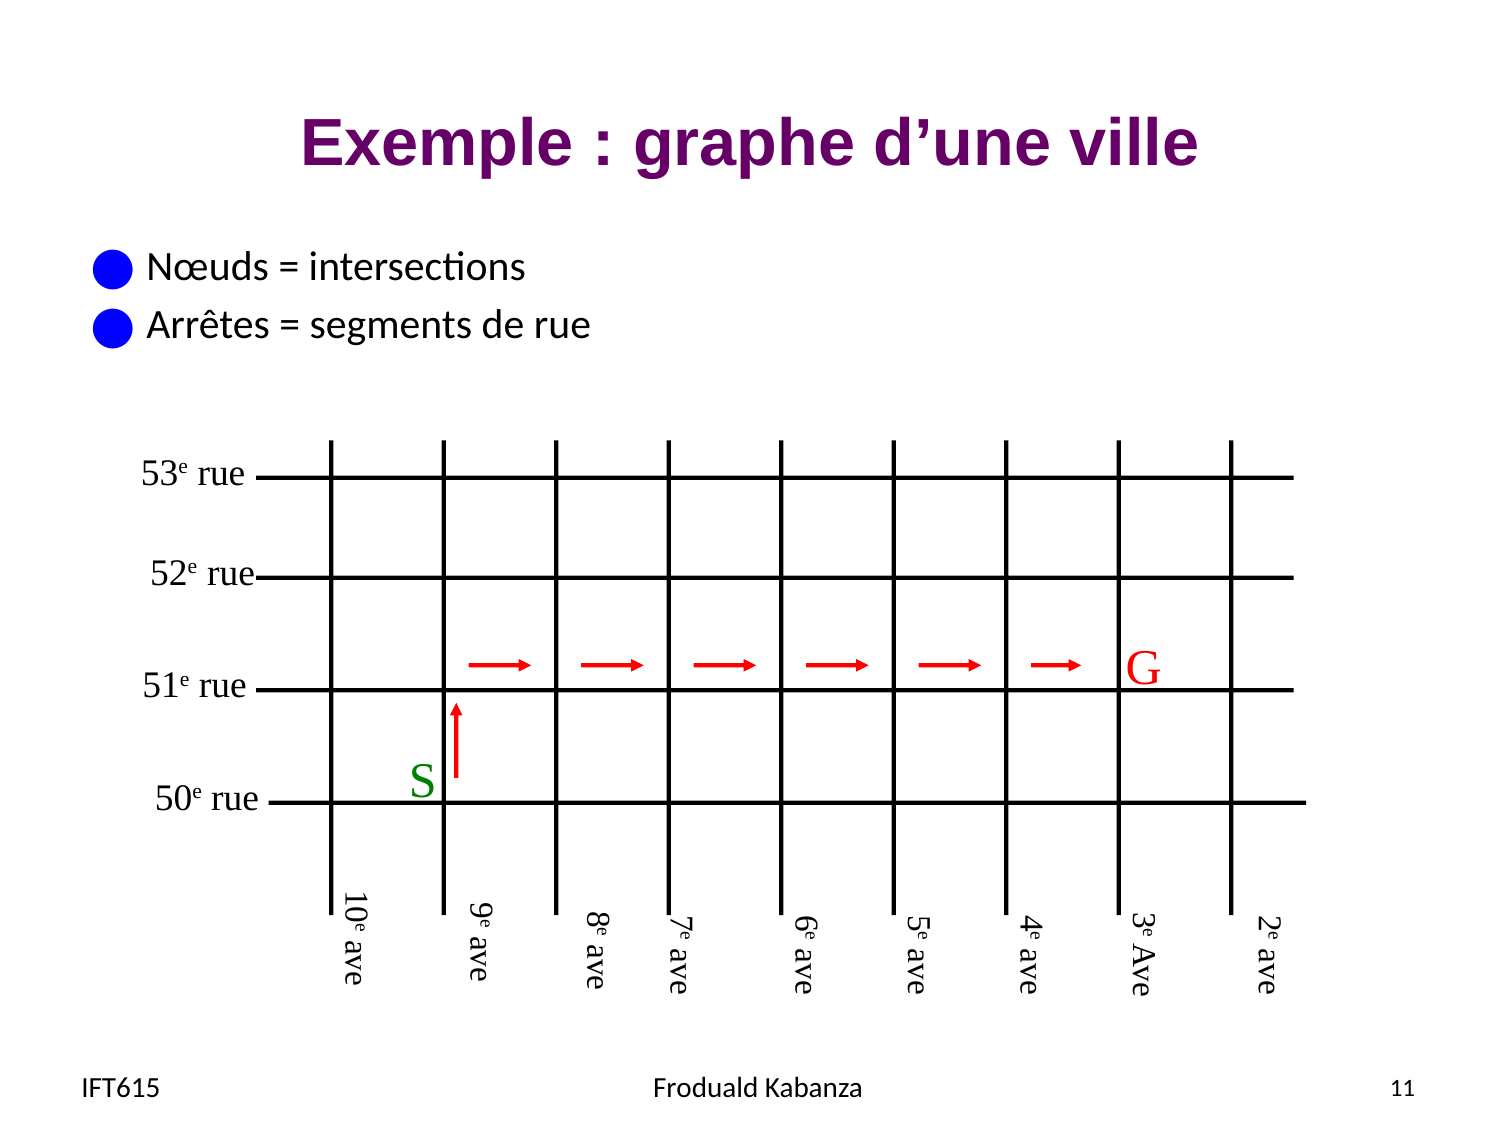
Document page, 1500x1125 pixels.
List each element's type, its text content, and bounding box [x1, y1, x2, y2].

slide_number 11 [1080, 1056, 1431, 1117]
slide_number IFT615 [66, 1056, 356, 1117]
title Exemple : graphe d’une ville [75, 45, 1425, 231]
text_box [124, 439, 1307, 1016]
footer Froduald Kabanza [520, 1056, 996, 1117]
list Nœuds = intersections Arrêtes = segments de rue [75, 231, 1425, 974]
